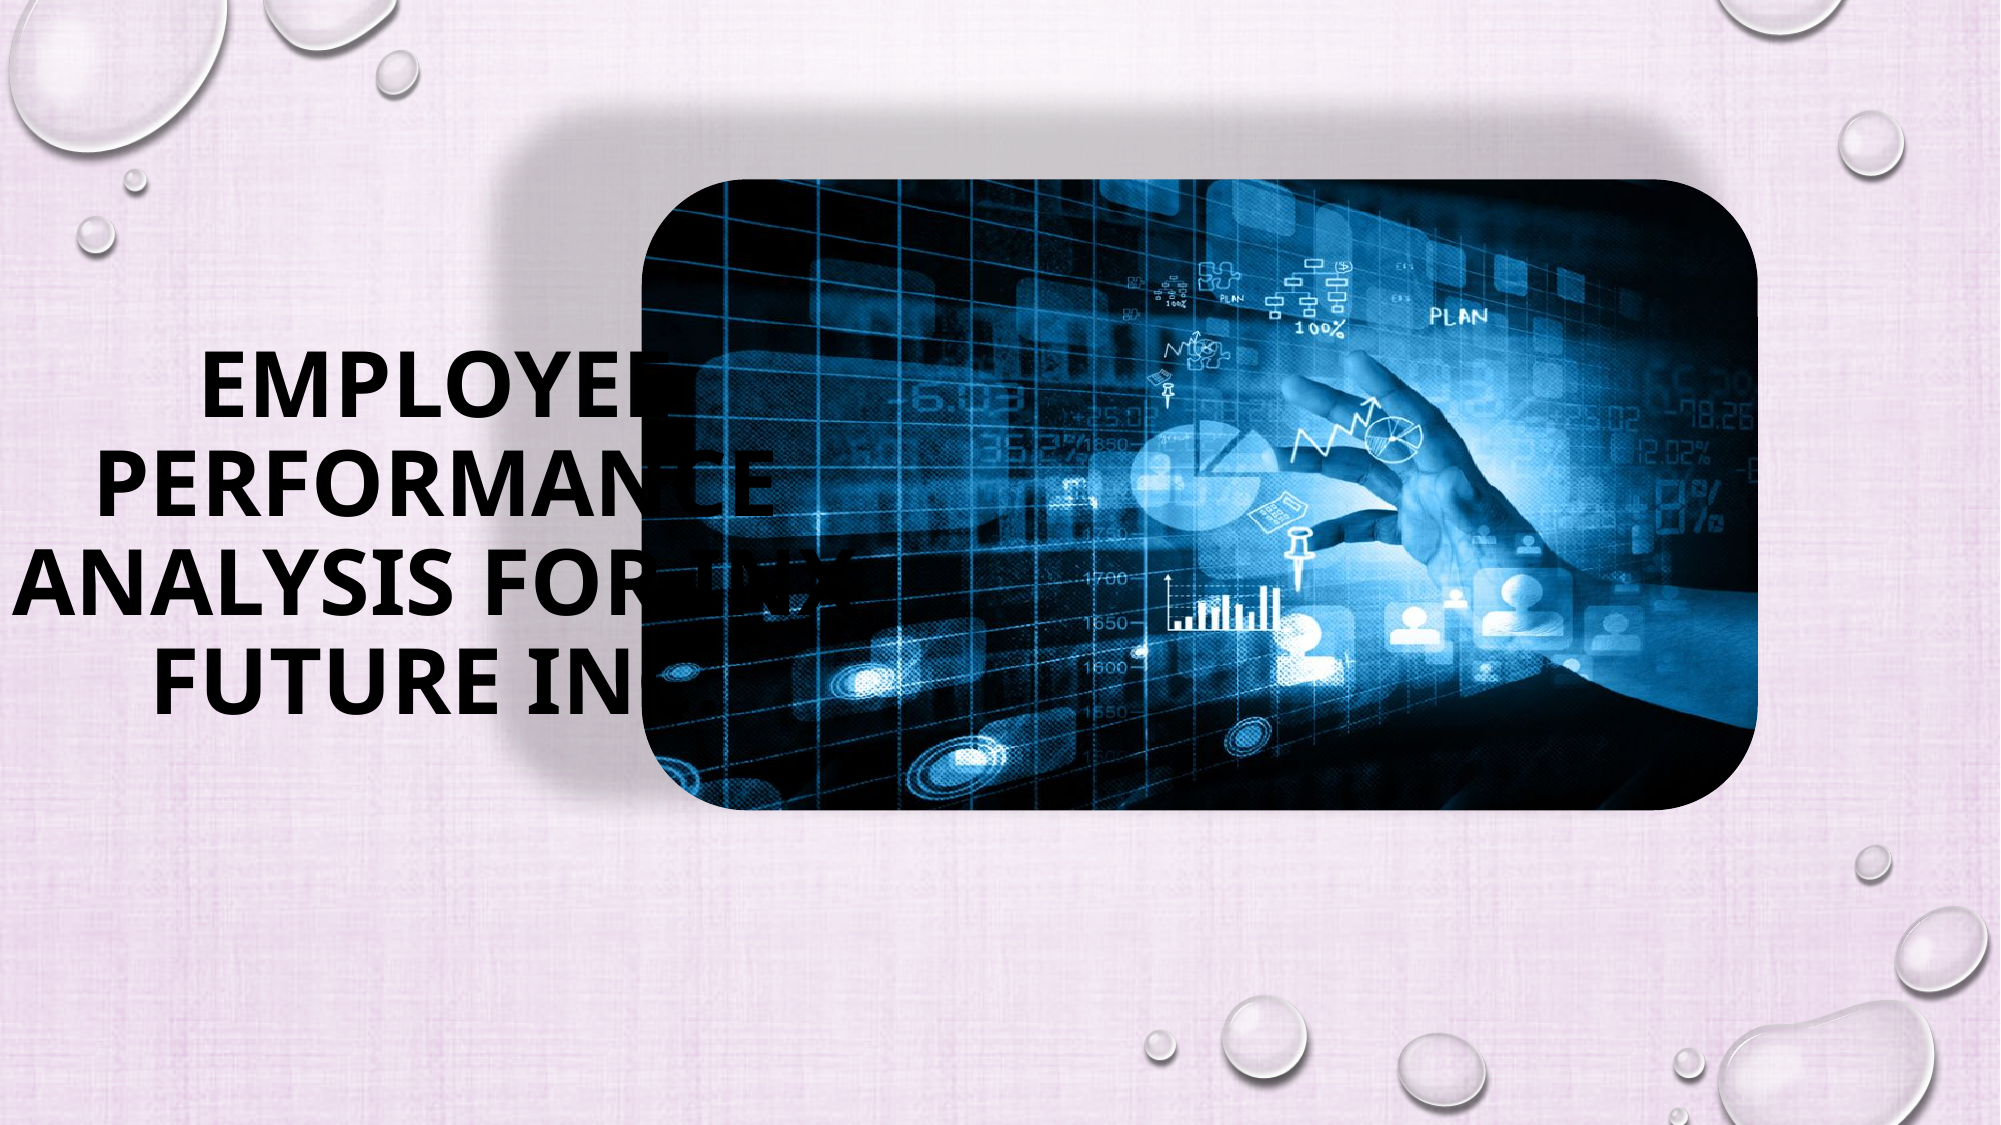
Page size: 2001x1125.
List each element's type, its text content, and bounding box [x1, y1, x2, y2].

picture [0, 0, 2000, 1125]
title Employee Performance Analysis for INX Future Inc. [0, 0, 911, 1084]
